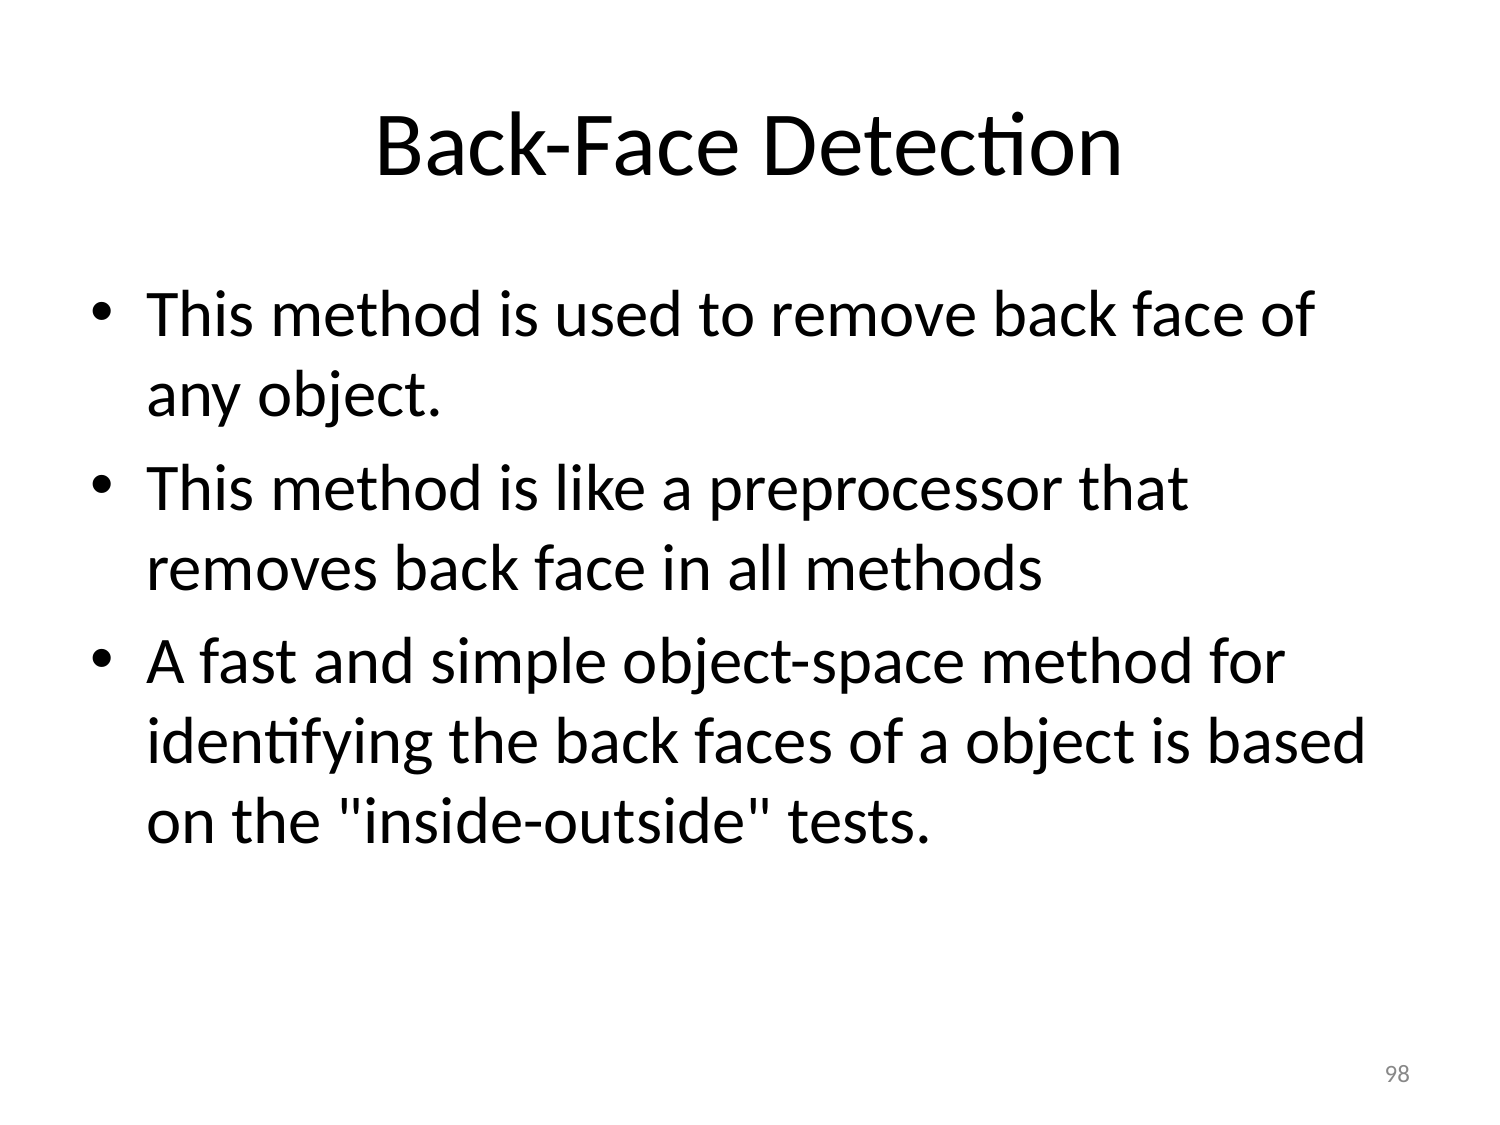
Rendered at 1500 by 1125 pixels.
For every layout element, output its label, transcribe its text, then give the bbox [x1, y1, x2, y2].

slide_number 98 [1074, 1042, 1425, 1103]
list This method is used to remove back face of any object. This method is like a preprocessor that removes back face in all methods A fast and simple object-space method for identifying the back faces of a object is based on the "inside-outside" tests. [75, 262, 1425, 1005]
title Back-Face Detection [75, 45, 1425, 233]
